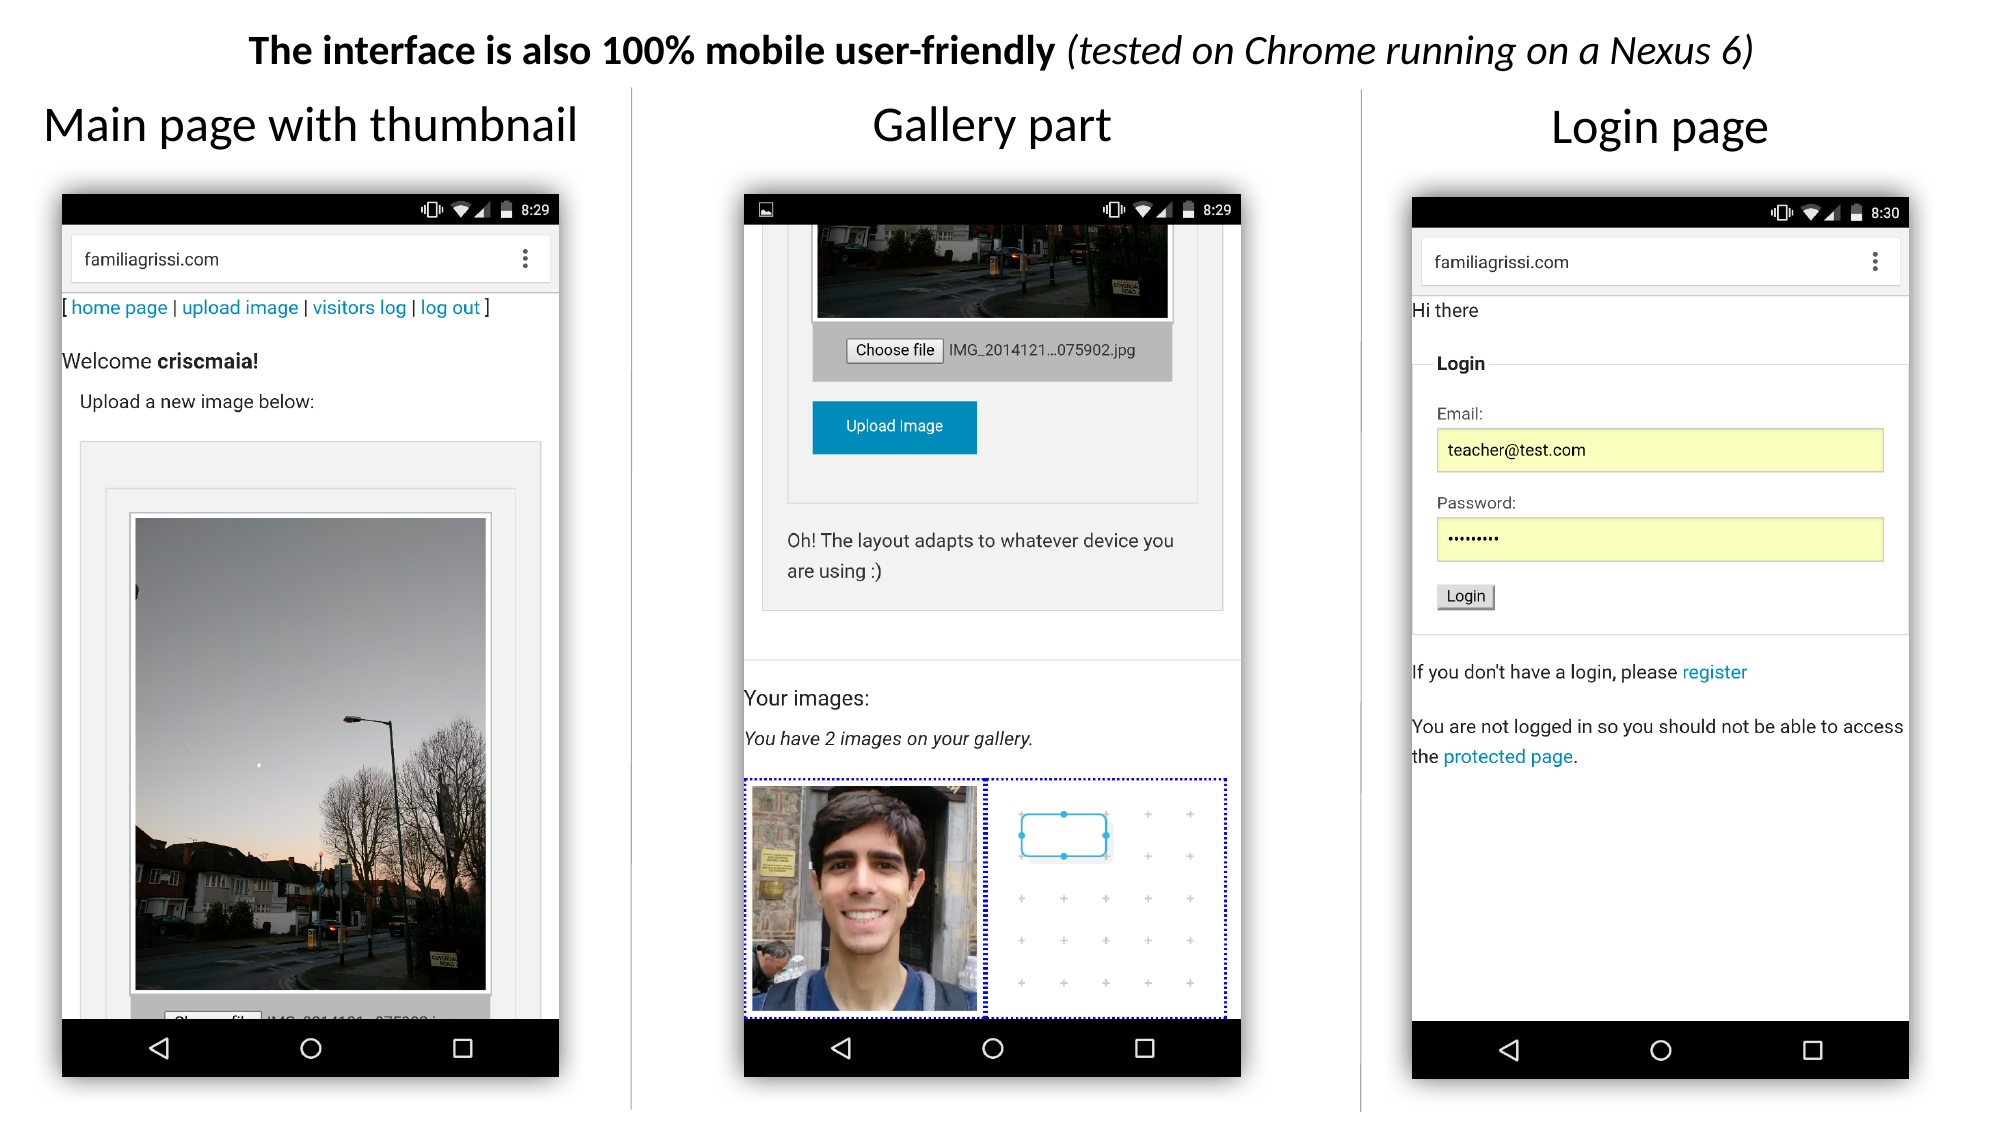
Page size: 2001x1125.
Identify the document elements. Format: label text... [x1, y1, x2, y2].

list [744, 194, 1241, 1077]
title The interface is also 100% mobile user-friendly (tested on Chrome running on a Nexus 6) [13, 14, 1991, 88]
picture [1412, 197, 1909, 1079]
text_box Gallery part [695, 89, 1290, 160]
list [62, 194, 559, 1077]
text_box Login page [1363, 91, 1958, 162]
list Main page with thumbnail [13, 89, 608, 160]
